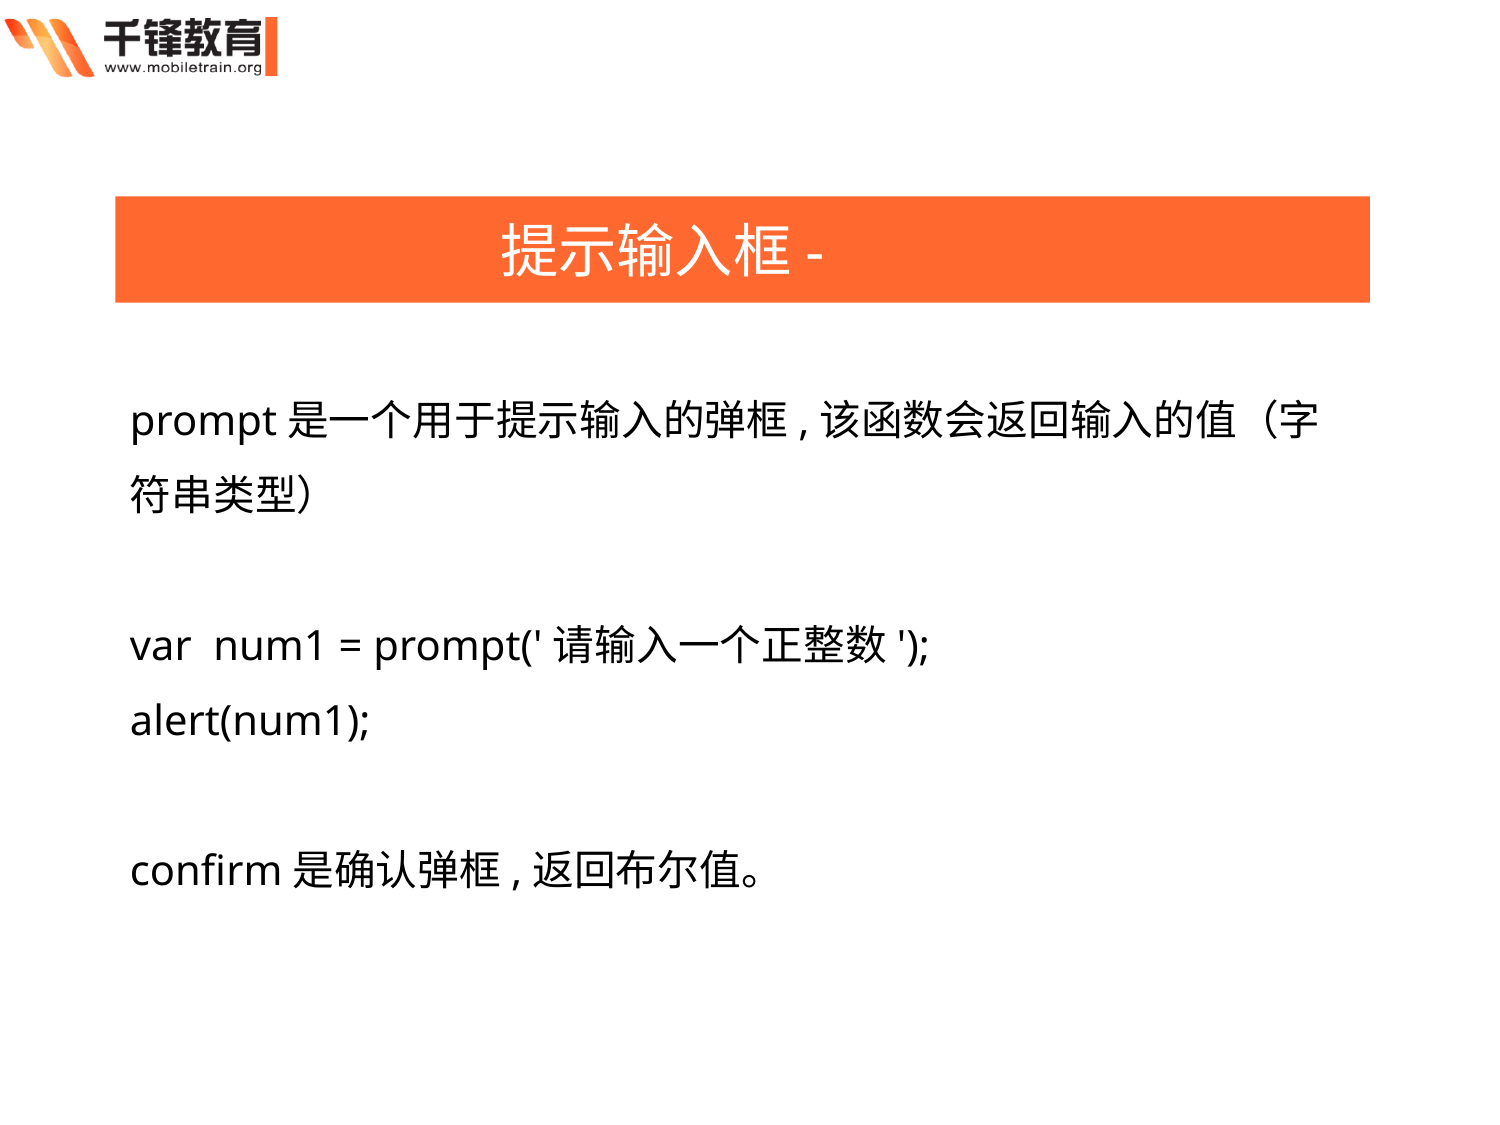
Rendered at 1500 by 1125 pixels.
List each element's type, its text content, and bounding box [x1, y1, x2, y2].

picture [3, 18, 261, 79]
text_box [115, 196, 1371, 303]
text_box prompt是一个用于提示输入的弹框,该函数会返回输入的值（字符串类型） var num1 = prompt('请输入一个正整数'); alert(num1); confirm是确认弹框,返回布尔值。 [115, 361, 1370, 902]
